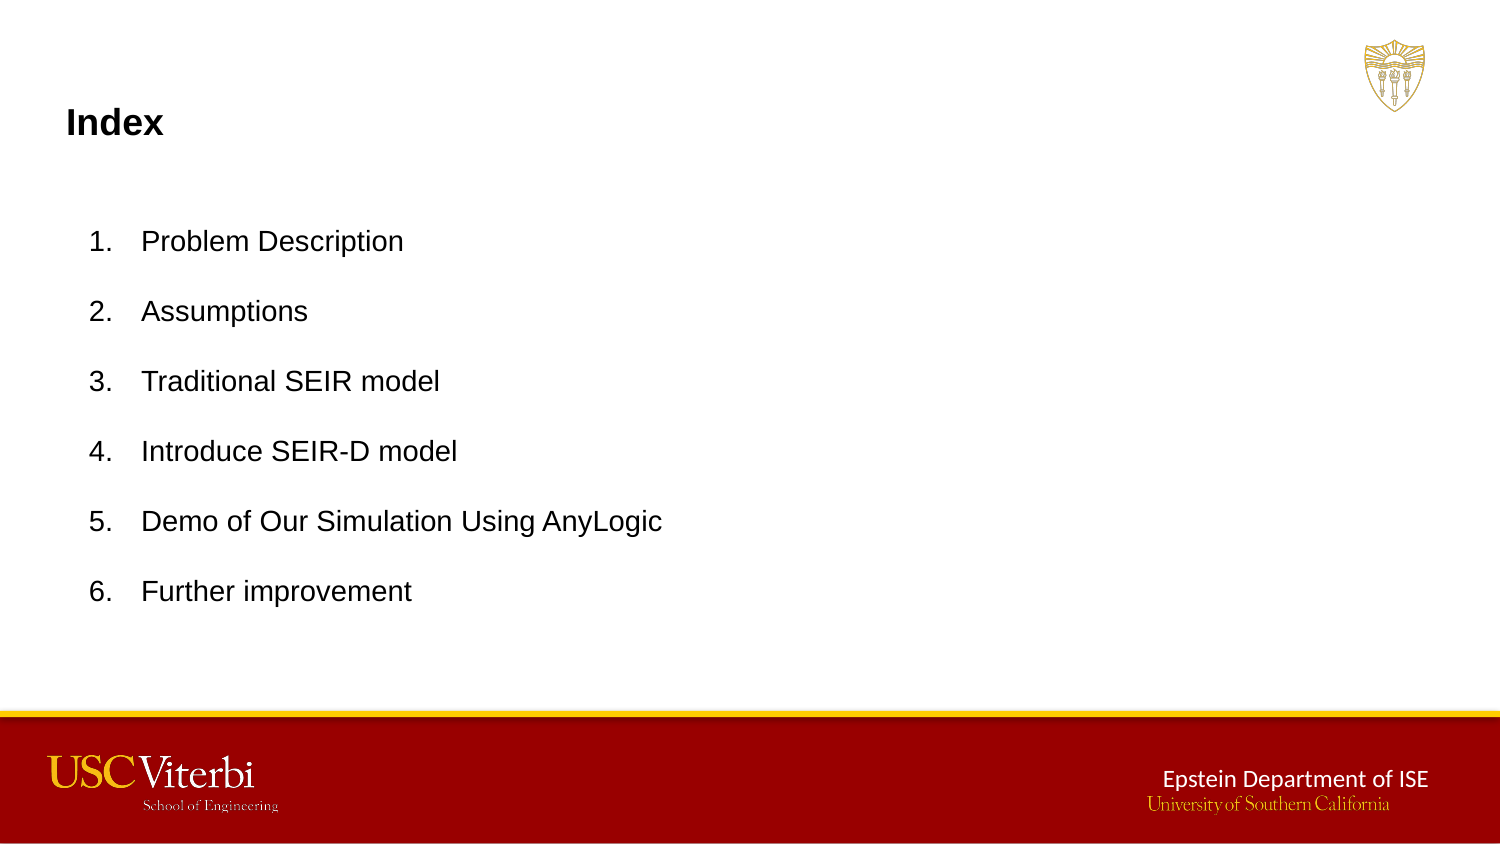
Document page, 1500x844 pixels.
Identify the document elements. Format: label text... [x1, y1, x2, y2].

list Problem Description Assumptions Traditional SEIR model Introduce SEIR-D model Demo of Our Simulation Using AnyLogic Further improvement [51, 152, 1449, 713]
picture [47, 755, 278, 813]
picture [1345, 29, 1444, 72]
picture [1147, 795, 1389, 815]
title Index [51, 72, 1449, 152]
